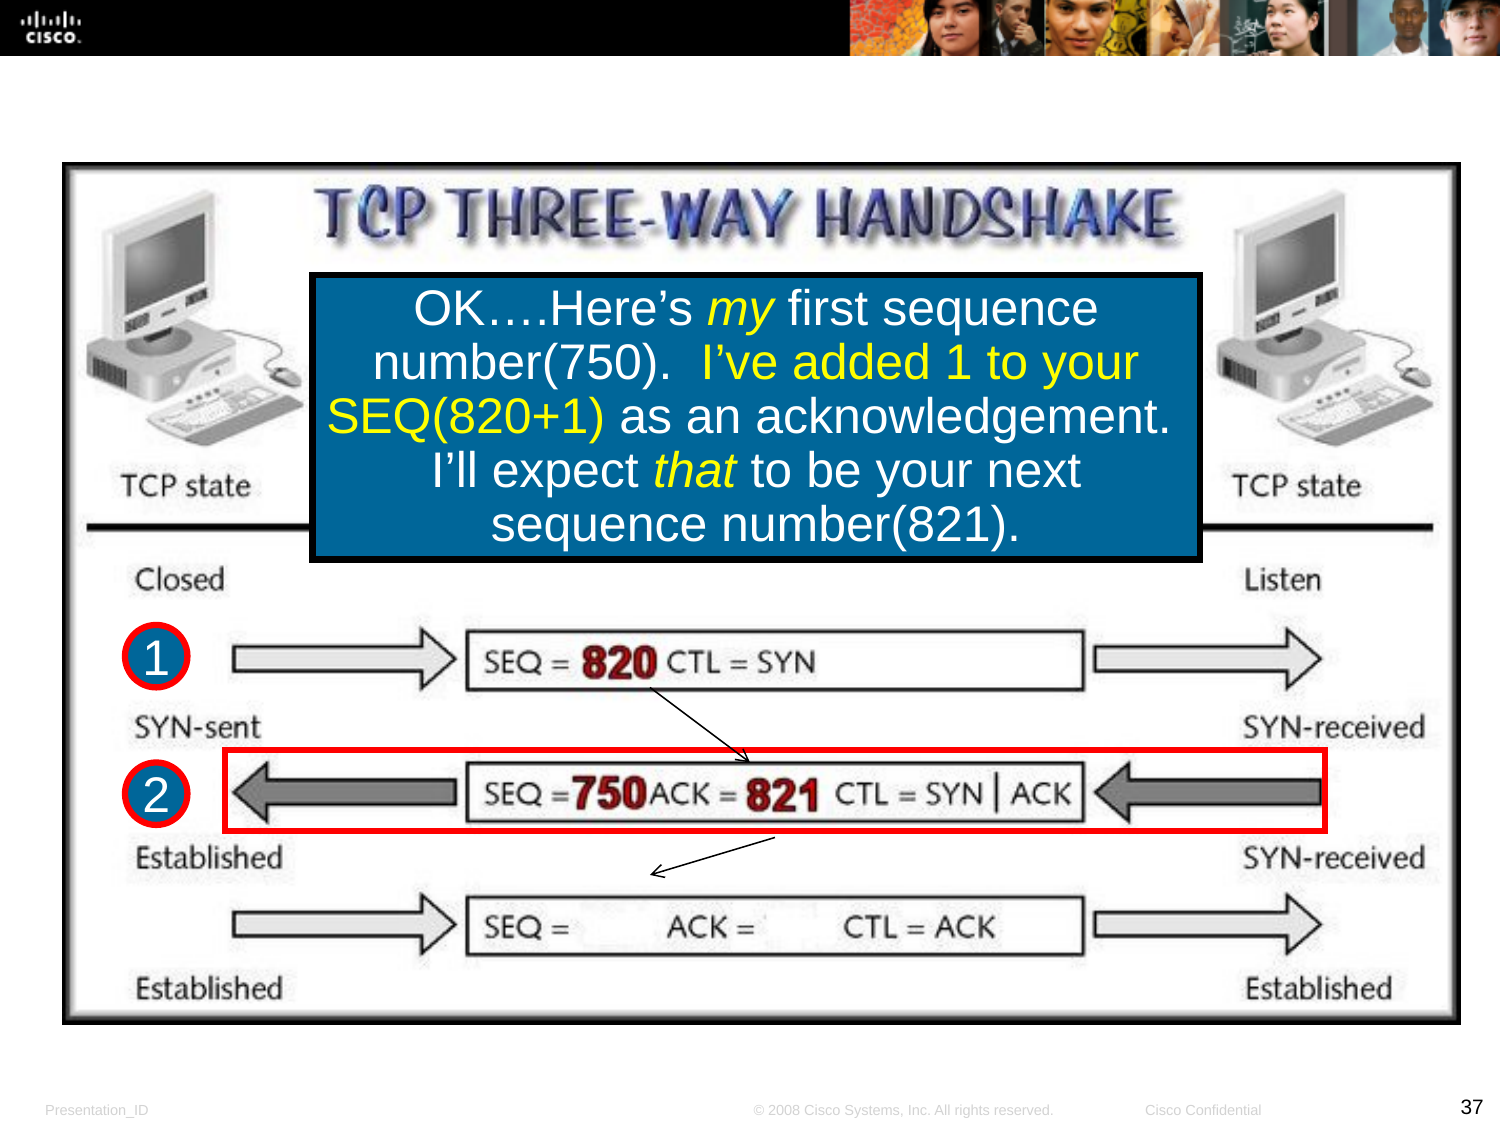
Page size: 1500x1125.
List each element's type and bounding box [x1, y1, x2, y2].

picture [0, 0, 1500, 56]
text_box [649, 687, 751, 763]
text_box [124, 762, 188, 826]
text_box [649, 837, 776, 876]
text_box [124, 624, 188, 688]
picture [62, 162, 1461, 1025]
